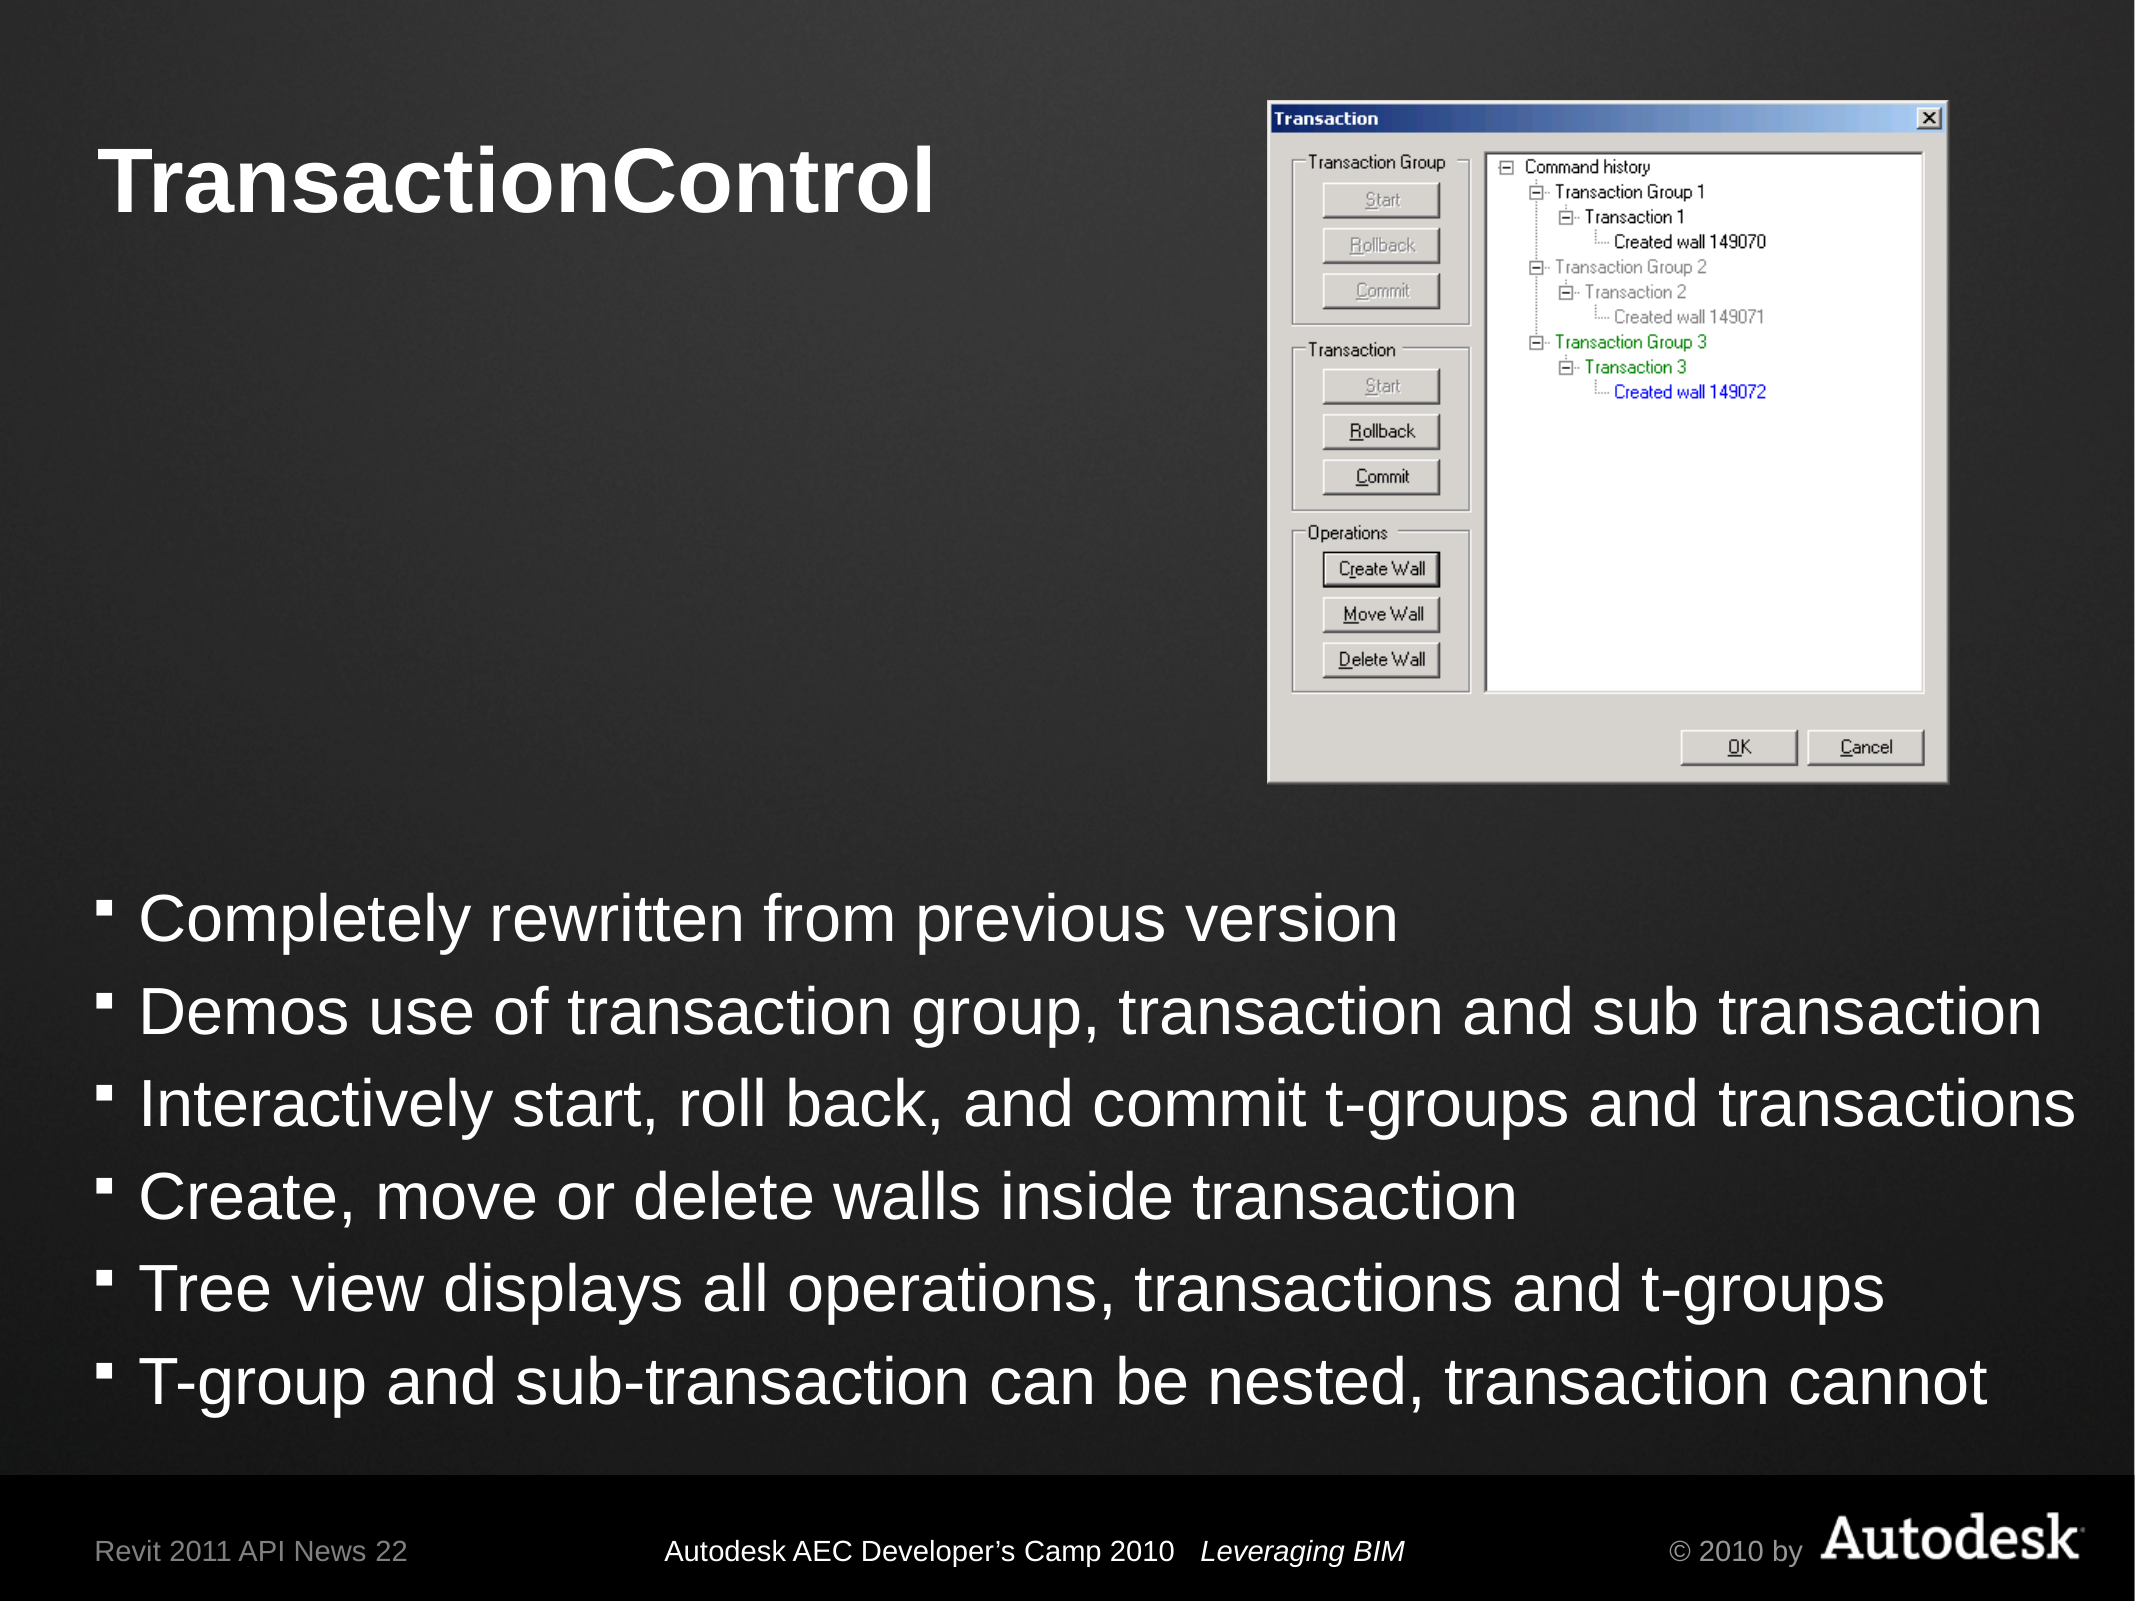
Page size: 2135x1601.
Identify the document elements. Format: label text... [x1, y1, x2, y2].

picture [0, 0, 2135, 1601]
title TransactionControl [96, 59, 2028, 293]
list Completely rewritten from previous version Demos use of transaction group, transaction and sub transaction Interactively start, roll back, and commit t-groups and transactions Create, move or delete walls inside transaction Tree view displays all operations, transactions and t-groups T-group and sub-transaction can be nested, transaction cannot [91, 874, 2088, 1449]
